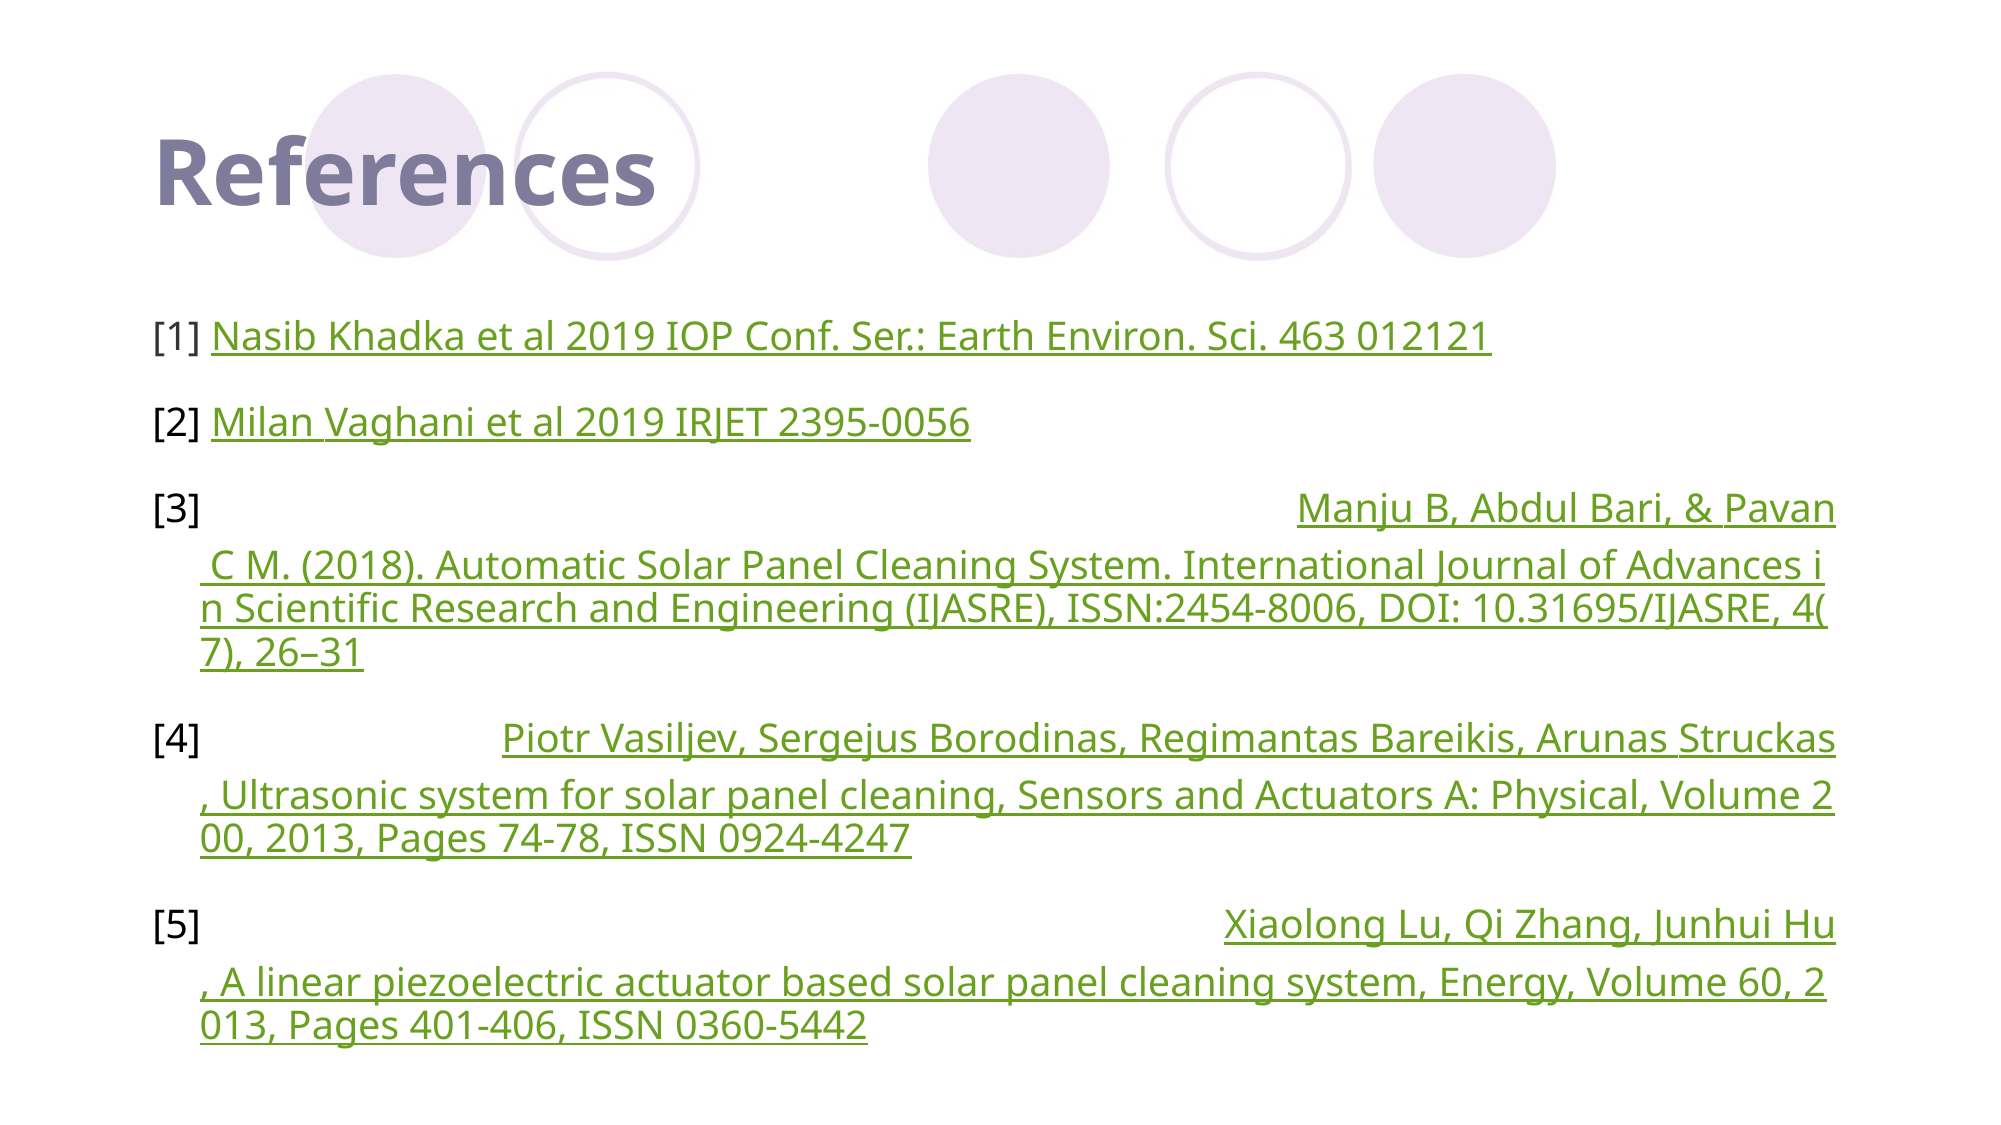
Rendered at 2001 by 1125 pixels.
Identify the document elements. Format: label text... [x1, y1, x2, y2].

list [1] Nasib Khadka et al 2019 IOP Conf. Ser.: Earth Environ. Sci. 463 012121 [2] Milan Vaghani et al 2019 IRJET 2395-0056 [3] Manju B, Abdul Bari, & Pavan C M. (2018). Automatic Solar Panel Cleaning System. International Journal of Advances in Scientific Research and Engineering (IJASRE), ISSN:2454-8006, DOI: 10.31695/IJASRE, 4(7), 26–31 [4] Piotr Vasiljev, Sergejus Borodinas, Regimantas Bareikis, Arunas Struckas, Ultrasonic system for solar panel cleaning, Sensors and Actuators A: Physical, Volume 200, 2013, Pages 74-78, ISSN 0924-4247 [5] Xiaolong Lu, Qi Zhang, Junhui Hu, A linear piezoelectric actuator based solar panel cleaning system, Energy, Volume 60, 2013, Pages 401-406, ISSN 0360-5442 [137, 299, 1852, 997]
title References [137, 59, 1863, 278]
